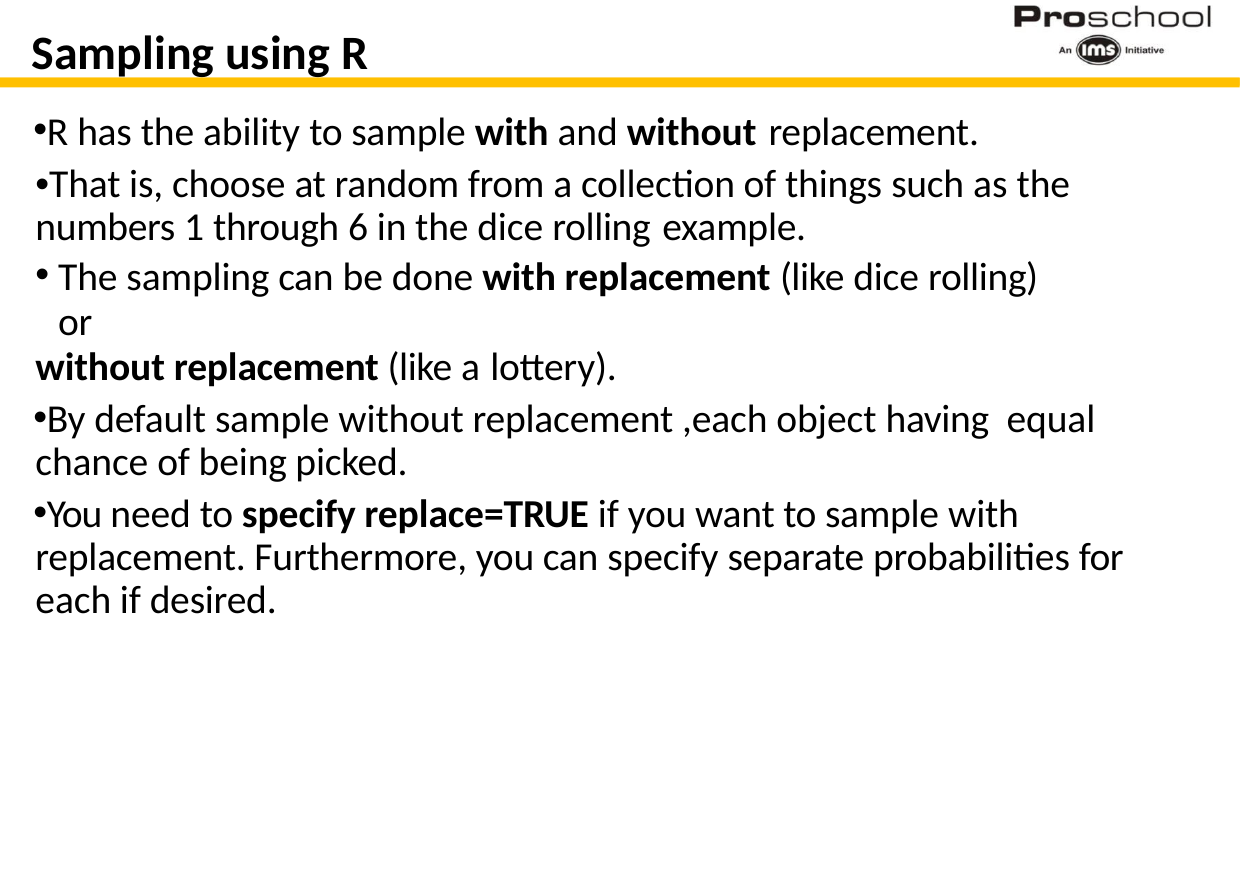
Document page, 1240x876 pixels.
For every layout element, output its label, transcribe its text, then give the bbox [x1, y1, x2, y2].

text_box R has the ability to sample with and without replacement. •That is, choose at random from a collection of things such as the numbers 1 through 6 in the dice rolling example. The sampling can be done with replacement (like dice rolling) or without replacement (like a lottery). By default sample without replacement ,each object having equal chance of being picked. You need to specify replace=TRUE if you want to sample with replacement. Furthermore, you can specify separate probabilities for each if desired. [33, 105, 1143, 622]
text_box [0, 77, 10, 86]
text_box [1231, 77, 1240, 86]
title Sampling using R [10, 21, 1231, 169]
picture [1004, 0, 1221, 21]
